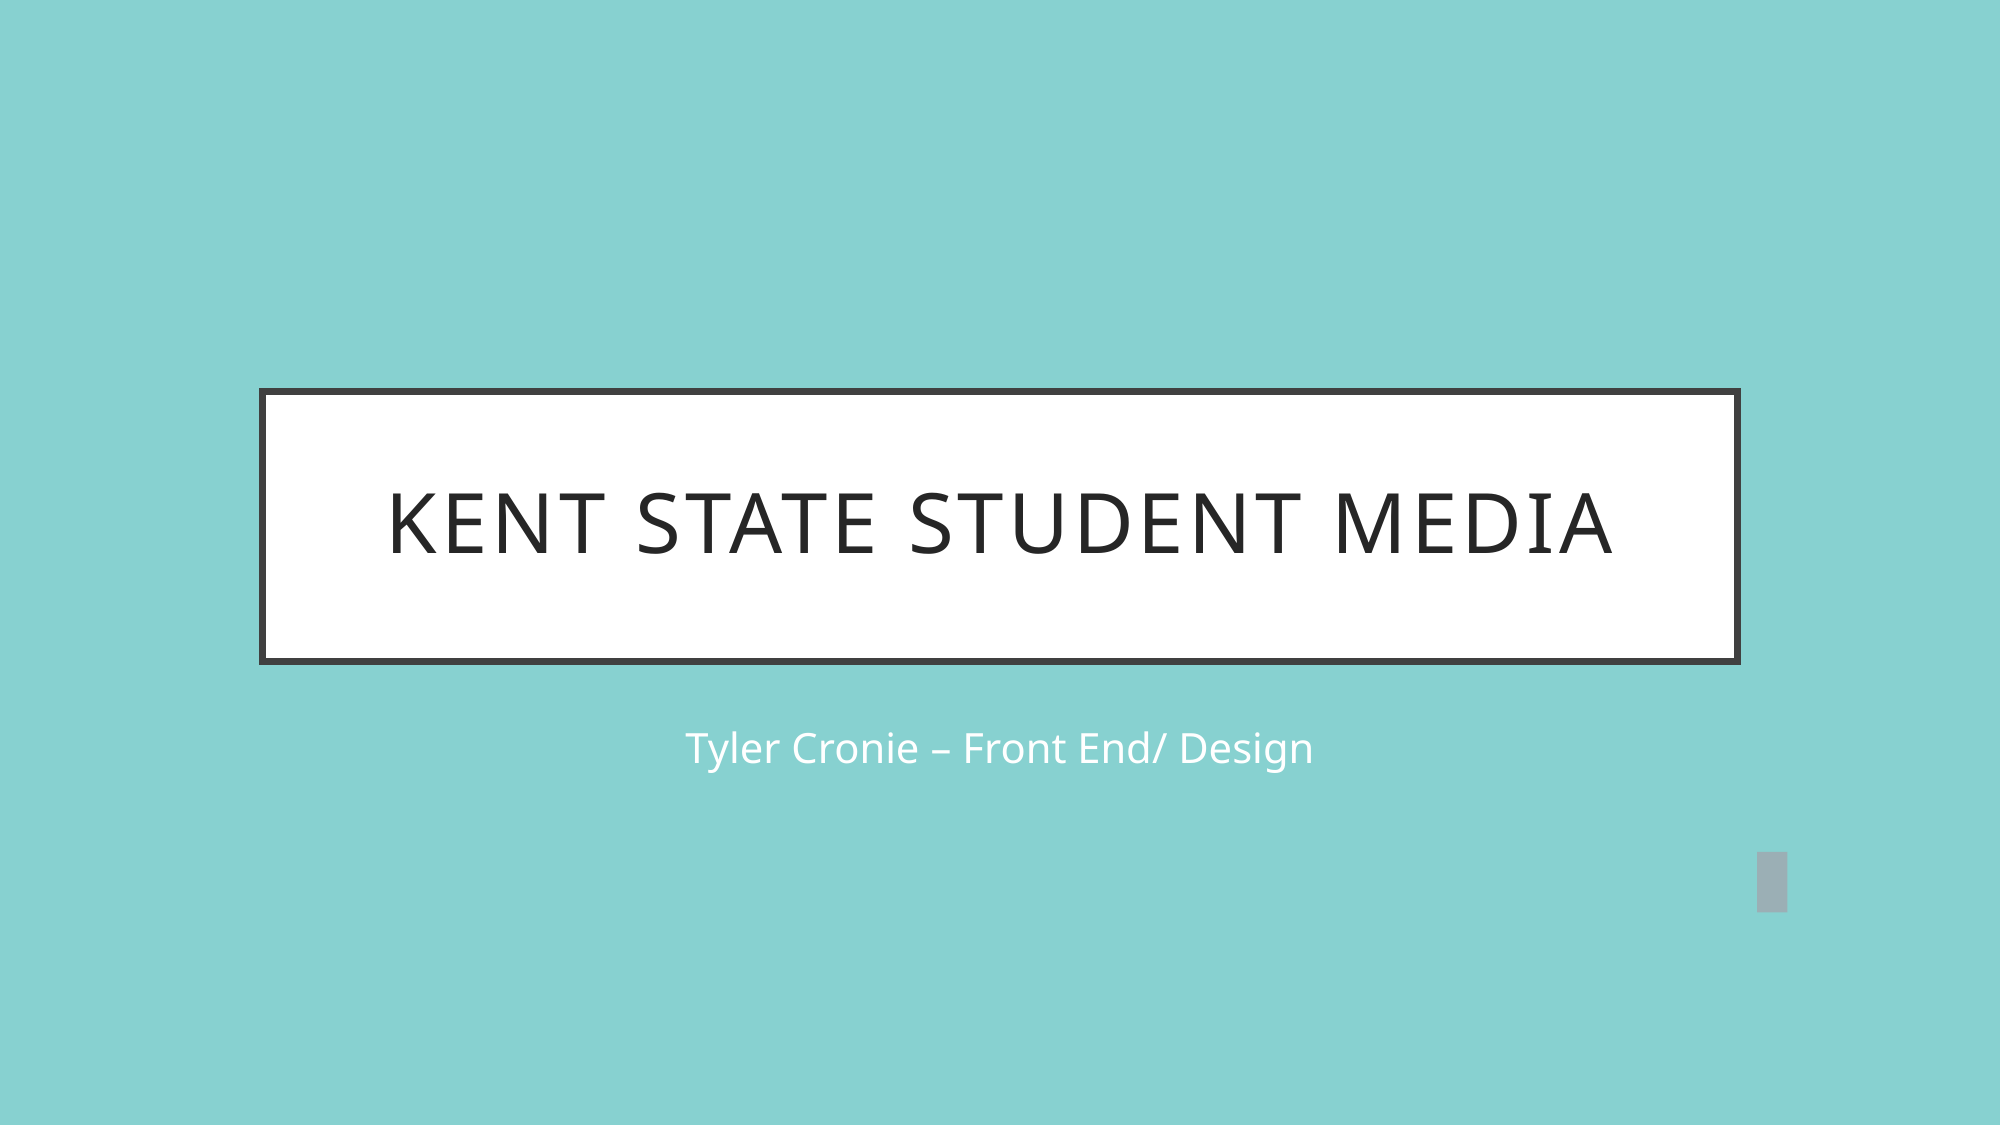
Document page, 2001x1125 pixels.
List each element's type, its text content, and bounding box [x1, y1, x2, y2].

subtitle Tyler Cronie – Front End/ Design [442, 713, 1558, 807]
text_box [1757, 851, 1788, 913]
title Kent State student media [259, 388, 1741, 665]
